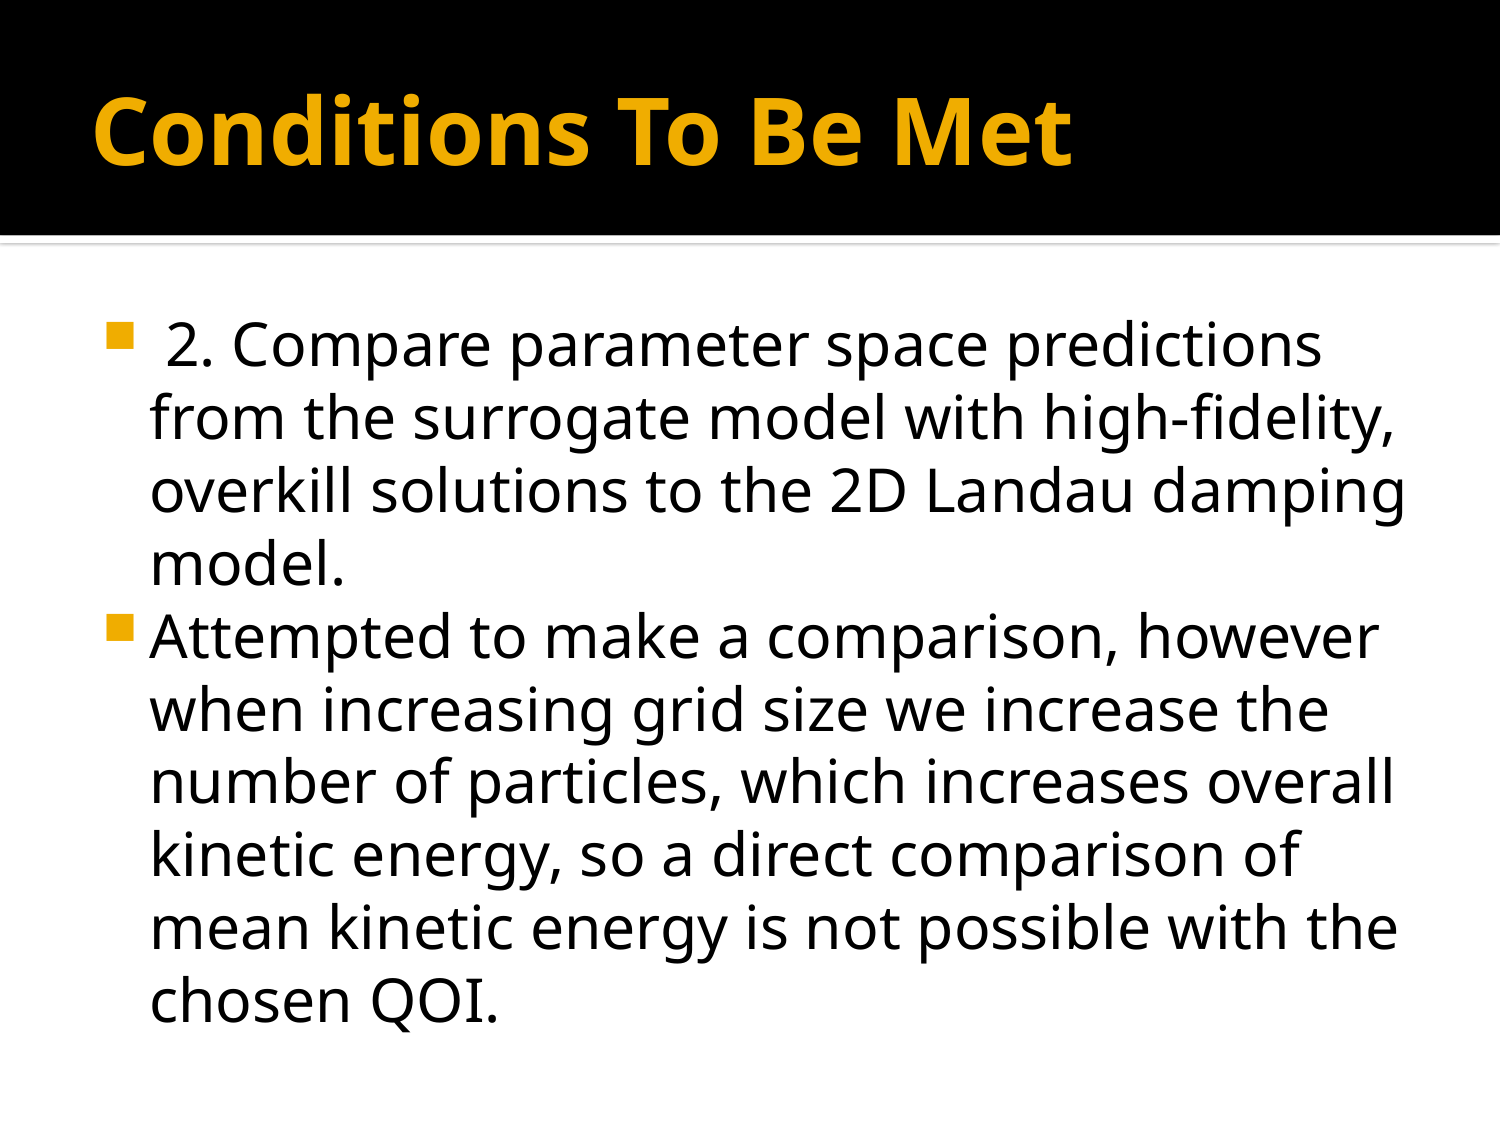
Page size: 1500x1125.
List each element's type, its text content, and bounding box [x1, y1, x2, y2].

title Conditions To Be Met [75, 25, 1425, 231]
list 2. Compare parameter space predictions from the surrogate model with high-fidelity, overkill solutions to the 2D Landau damping model. Attempted to make a comparison, however when increasing grid size we increase the number of particles, which increases overall kinetic energy, so a direct comparison of mean kinetic energy is not possible with the chosen QOI. [75, 291, 1425, 1050]
